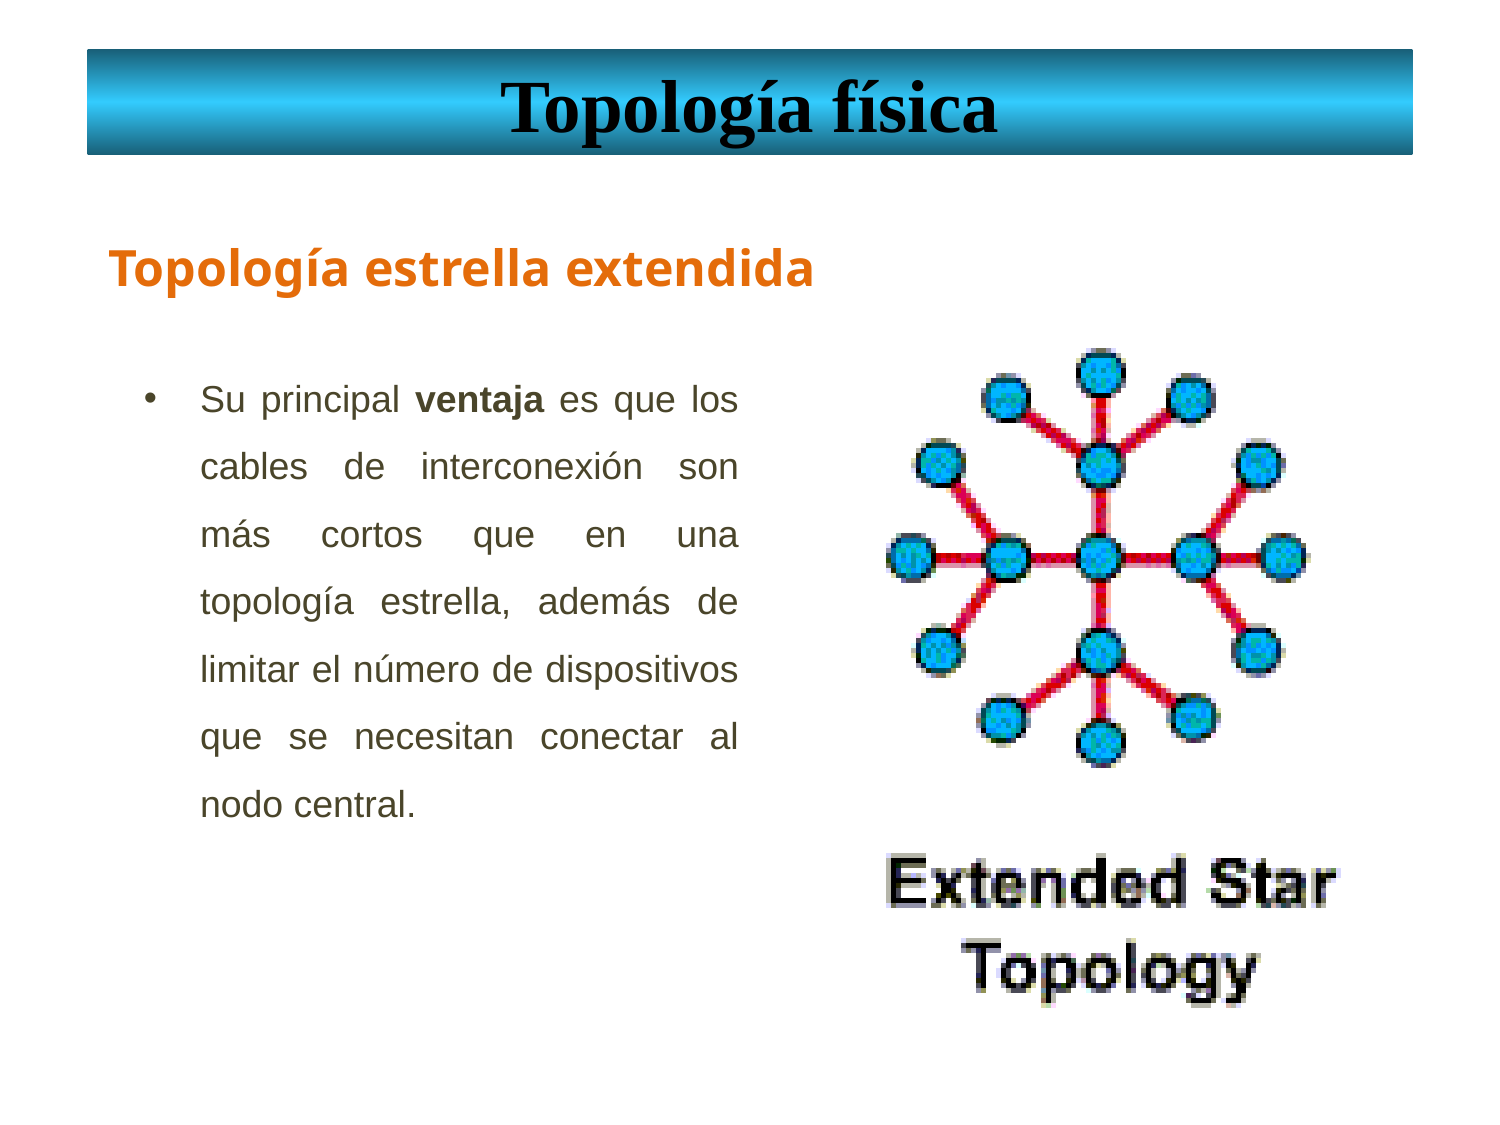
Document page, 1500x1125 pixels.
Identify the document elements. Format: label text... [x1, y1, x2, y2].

picture [837, 324, 1406, 1063]
text_box Topología estrella extendida [93, 228, 985, 304]
text_box Topología física [87, 49, 1413, 155]
list Su principal ventaja es que los cables de interconexión son más cortos que en una topología estrella, además de limitar el número de dispositivos que se necesitan conectar al nodo central. [128, 344, 754, 903]
